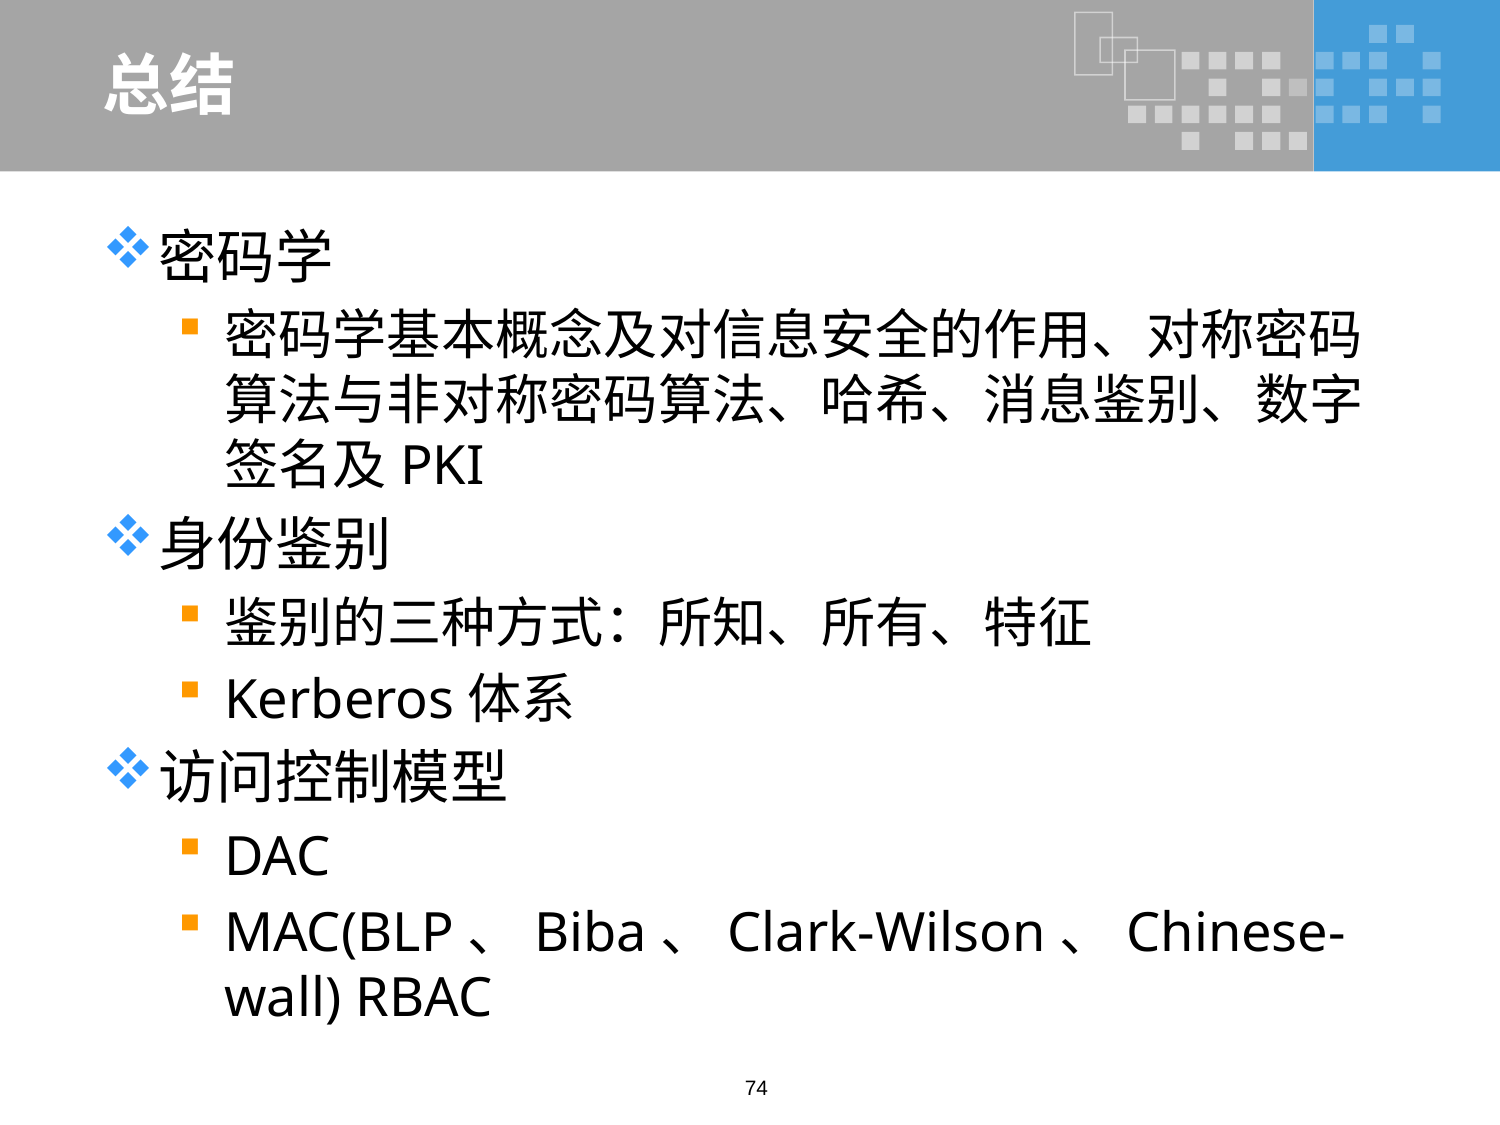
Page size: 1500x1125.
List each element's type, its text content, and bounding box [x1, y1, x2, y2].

title 总结 [87, 42, 1252, 123]
list 密码学 密码学基本概念及对信息安全的作用、对称密码算法与非对称密码算法、哈希、消息鉴别、数字签名及PKI 身份鉴别 鉴别的三种方式：所知、所有、特征 Kerberos体系 访问控制模型 DAC MAC(BLP、Biba、Clark-Wilson、Chinese-wall) RBAC [87, 212, 1432, 1050]
slide_number 74 [687, 1066, 826, 1111]
